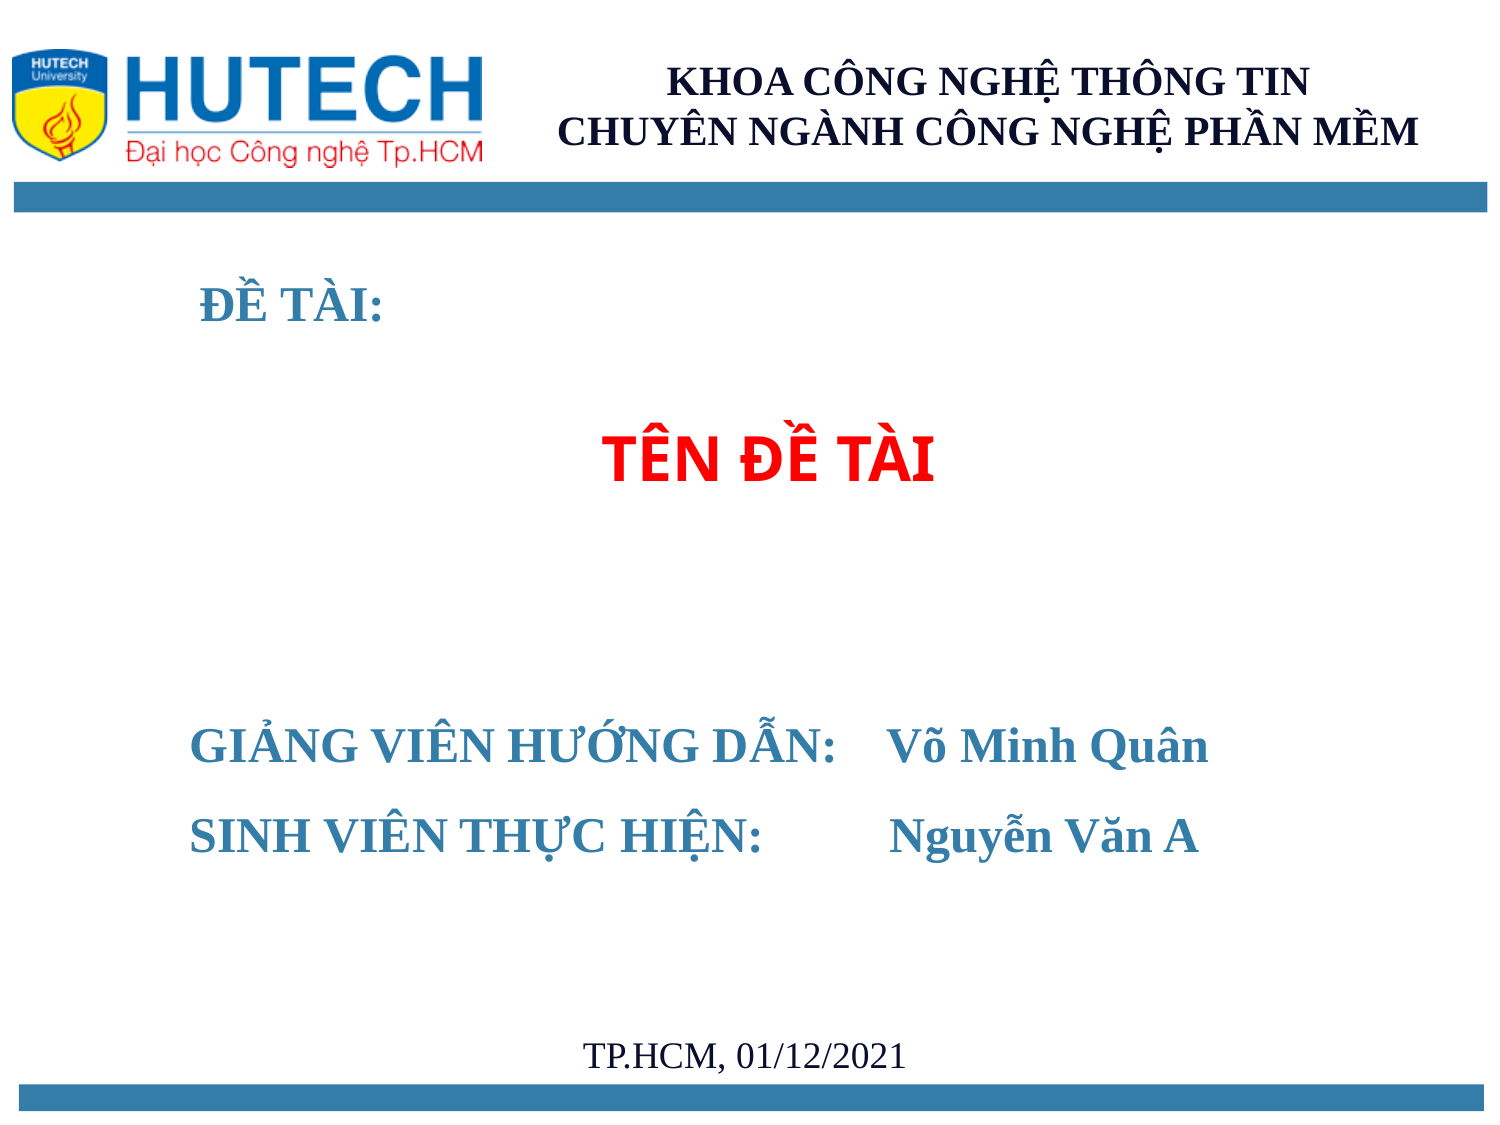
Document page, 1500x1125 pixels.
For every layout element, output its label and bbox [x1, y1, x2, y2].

picture [12, 49, 482, 168]
